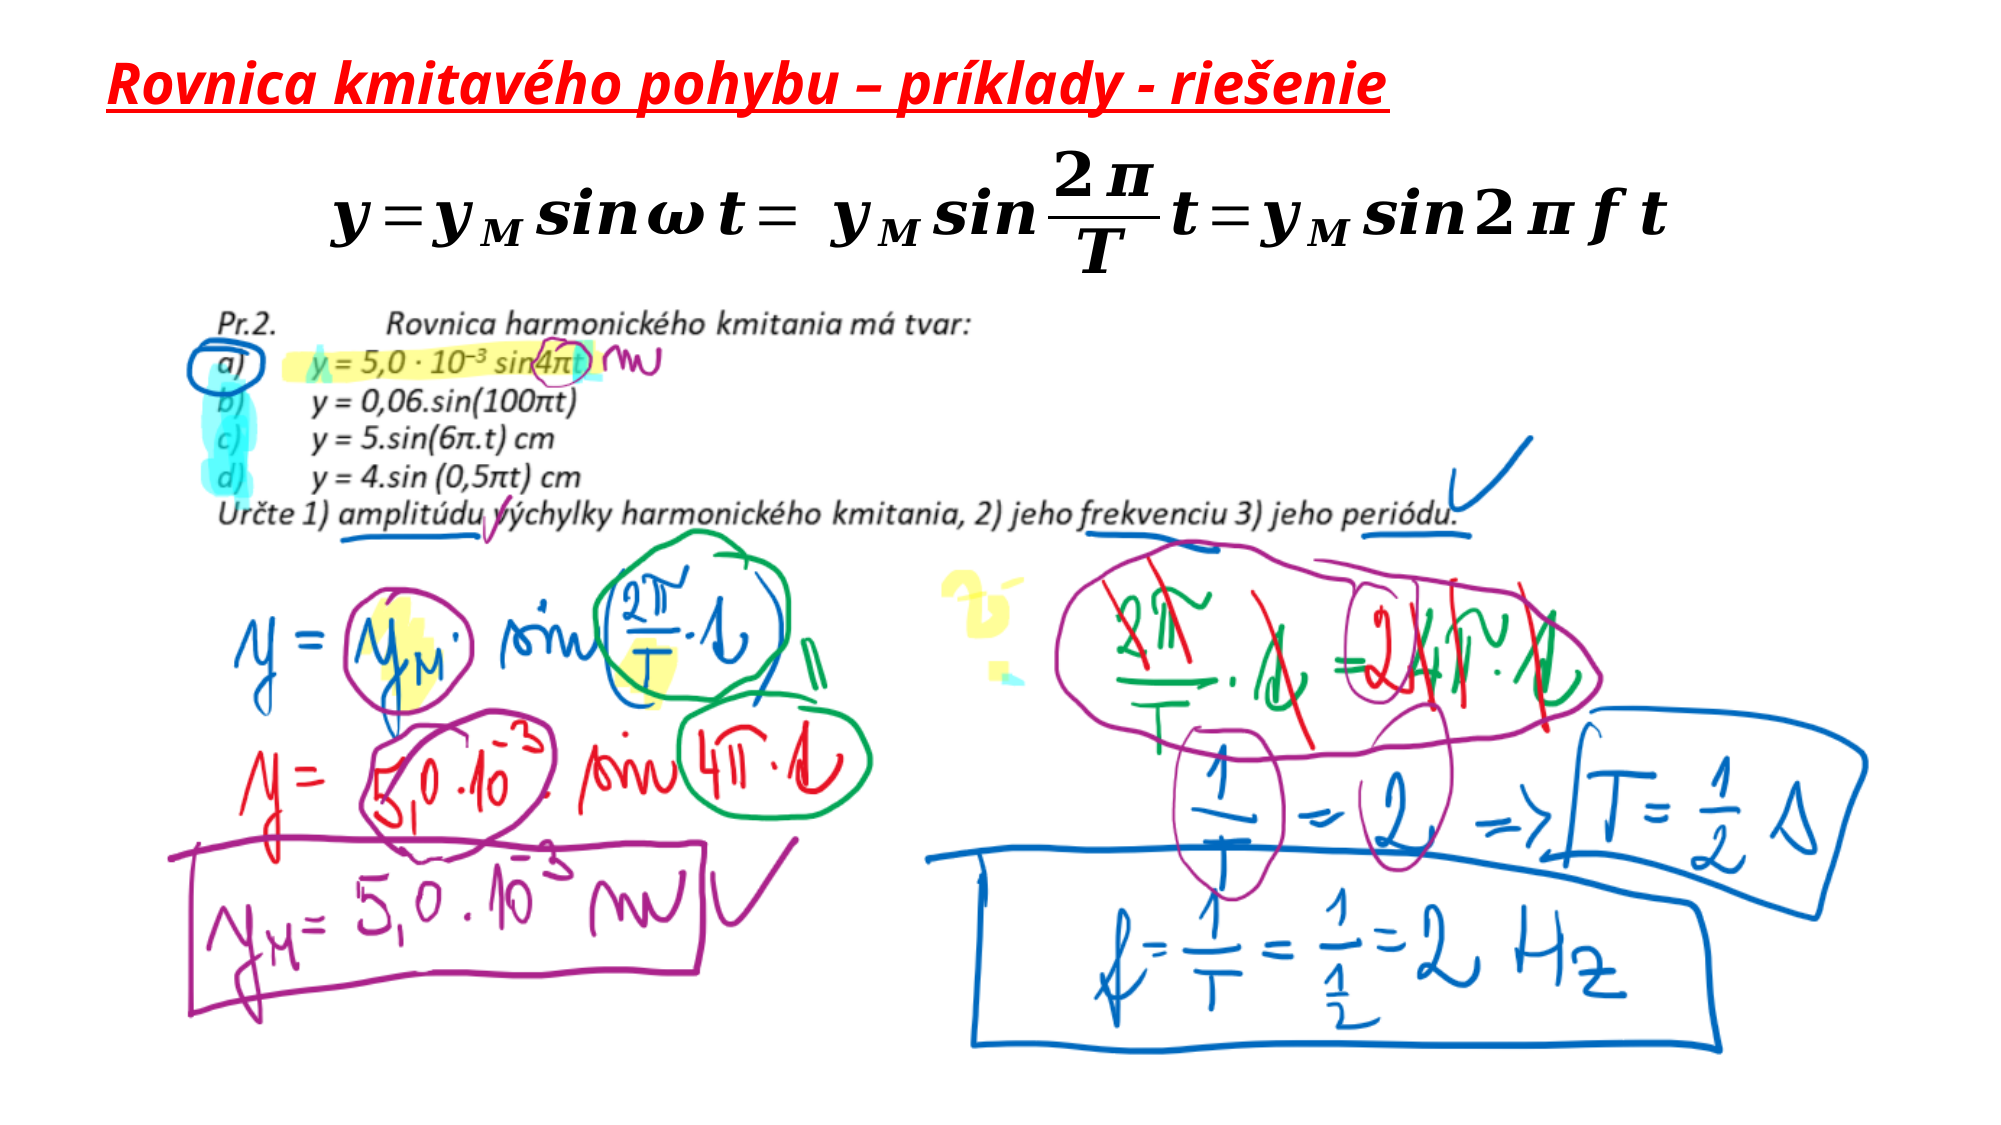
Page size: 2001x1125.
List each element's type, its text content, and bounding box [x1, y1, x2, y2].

picture [152, 288, 1879, 1078]
title Rovnica kmitavého pohybu – príklady - riešenie [91, 29, 1673, 143]
